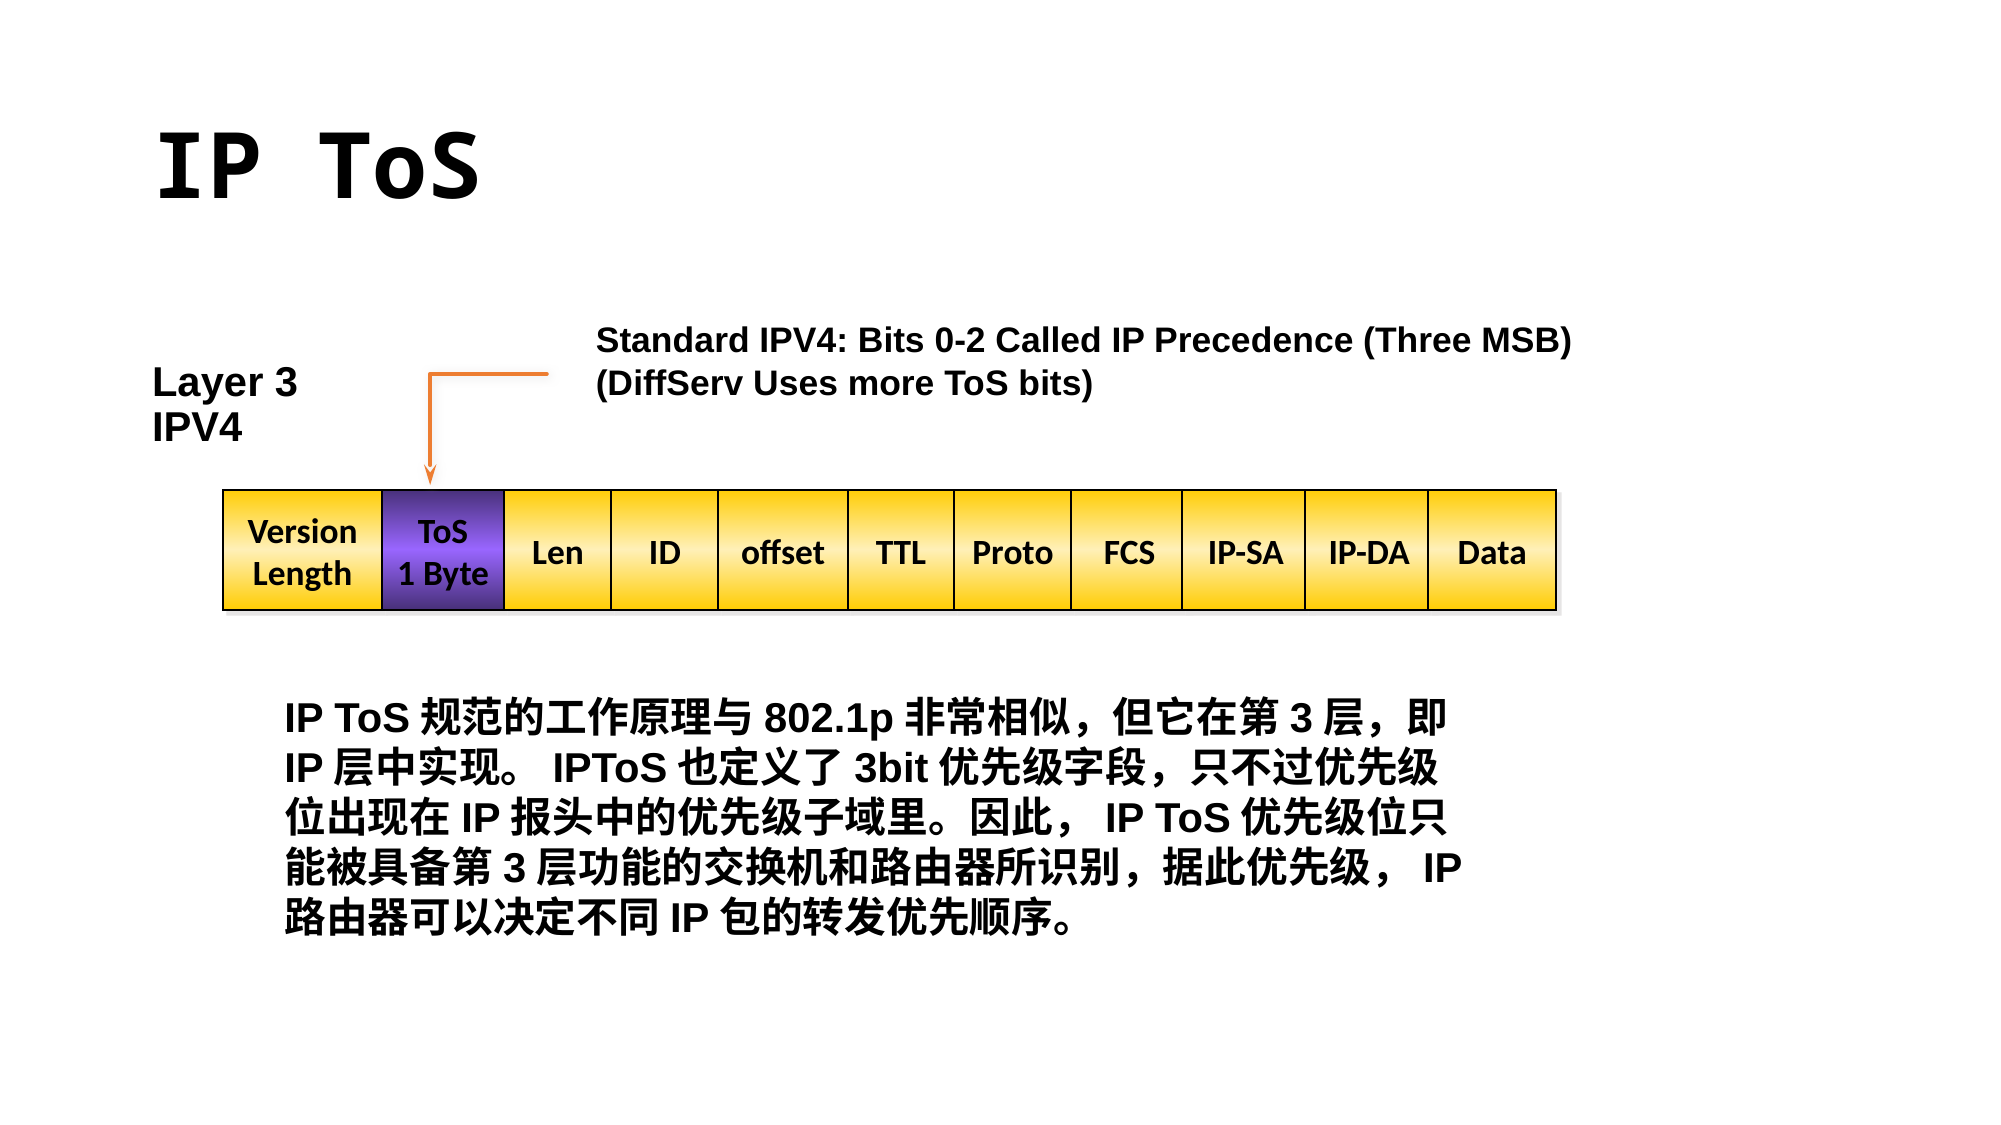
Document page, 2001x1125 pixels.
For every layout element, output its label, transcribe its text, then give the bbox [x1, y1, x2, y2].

text_box Proto [954, 489, 1071, 611]
text_box Version Length [223, 489, 381, 611]
text_box IP-DA [1305, 489, 1428, 611]
text_box FCS [1071, 489, 1182, 611]
text_box Len [504, 489, 611, 611]
text_box IP ToS规范的工作原理与802.1p非常相似，但它在第3层，即IP层中实现。IPToS也定义了3bit优先级字段，只不过优先级位出现在IP报头中的优先级子域里。因此，IP ToS优先级位只能被具备第3层功能的交换机和路由器所识别，据此优先级，IP路由器可以决定不同IP包的转发优先顺序。 [269, 683, 1495, 949]
text_box ID [611, 489, 718, 611]
text_box [423, 373, 501, 486]
text_box IP-SA [1182, 489, 1305, 611]
text_box Data [1428, 489, 1557, 611]
text_box ToS 1 Byte [381, 489, 504, 611]
text_box Standard IPV4: Bits 0-2 Called IP Precedence (Three MSB) (DiffServ Uses more ToS bits) [474, 302, 1434, 418]
text_box Layer 3 IPV4 [85, 365, 273, 458]
title IP ToS [137, 59, 1863, 278]
text_box offset [718, 489, 847, 611]
text_box TTL [847, 489, 954, 611]
